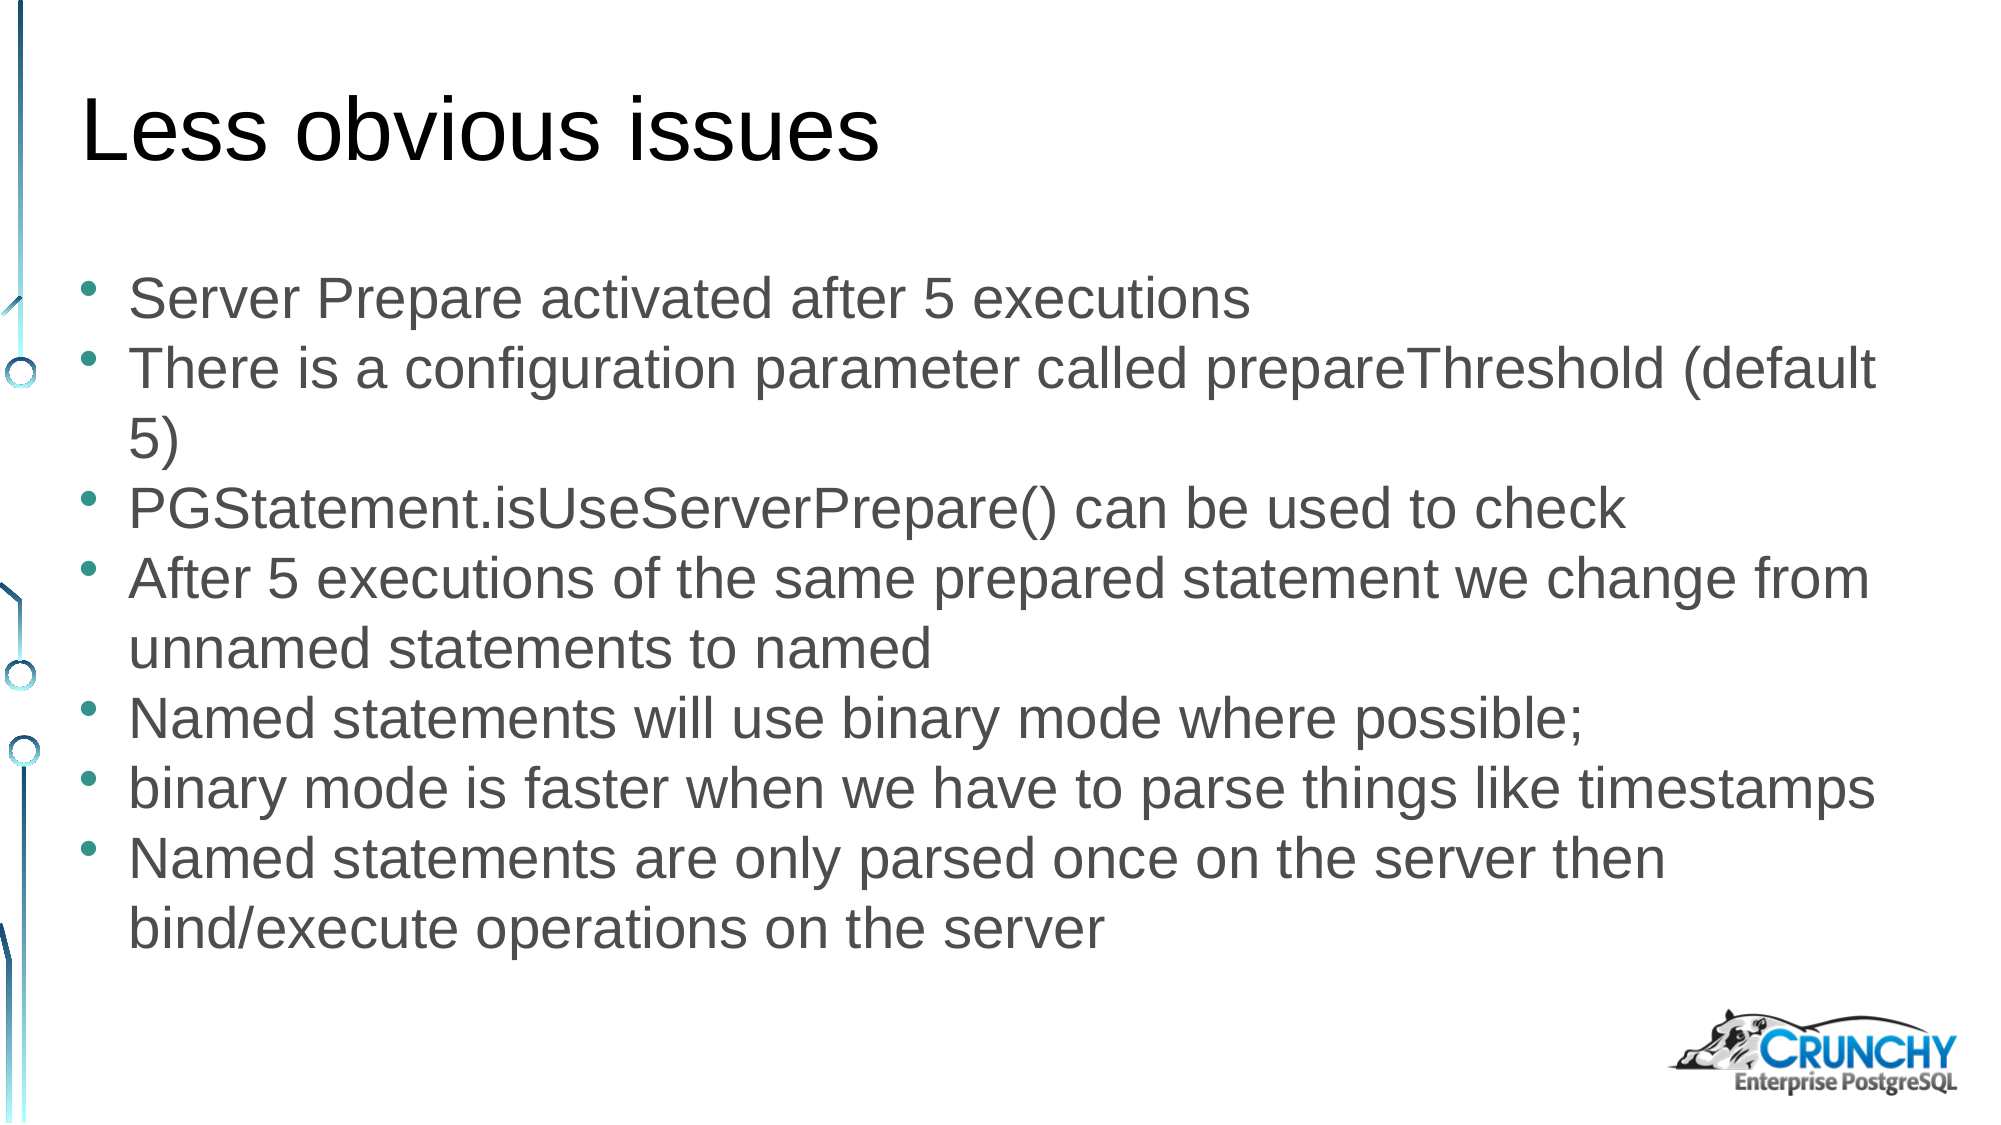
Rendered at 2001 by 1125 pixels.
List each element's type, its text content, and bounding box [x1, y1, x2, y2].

picture [1656, 998, 1968, 1107]
text_box Less obvious issues [80, 71, 1920, 172]
text_box Server Prepare activated after 5 executions There is a configuration parameter called prepareThreshold (default 5) PGStatement.isUseServerPrepare() can be used to check After 5 executions of the same prepared statement we change from unnamed statements to named Named statements will use binary mode where possible; binary mode is faster when we have to parse things like timestamps Named statements are only parsed once on the server then bind/execute operations on the server [78, 220, 1929, 961]
